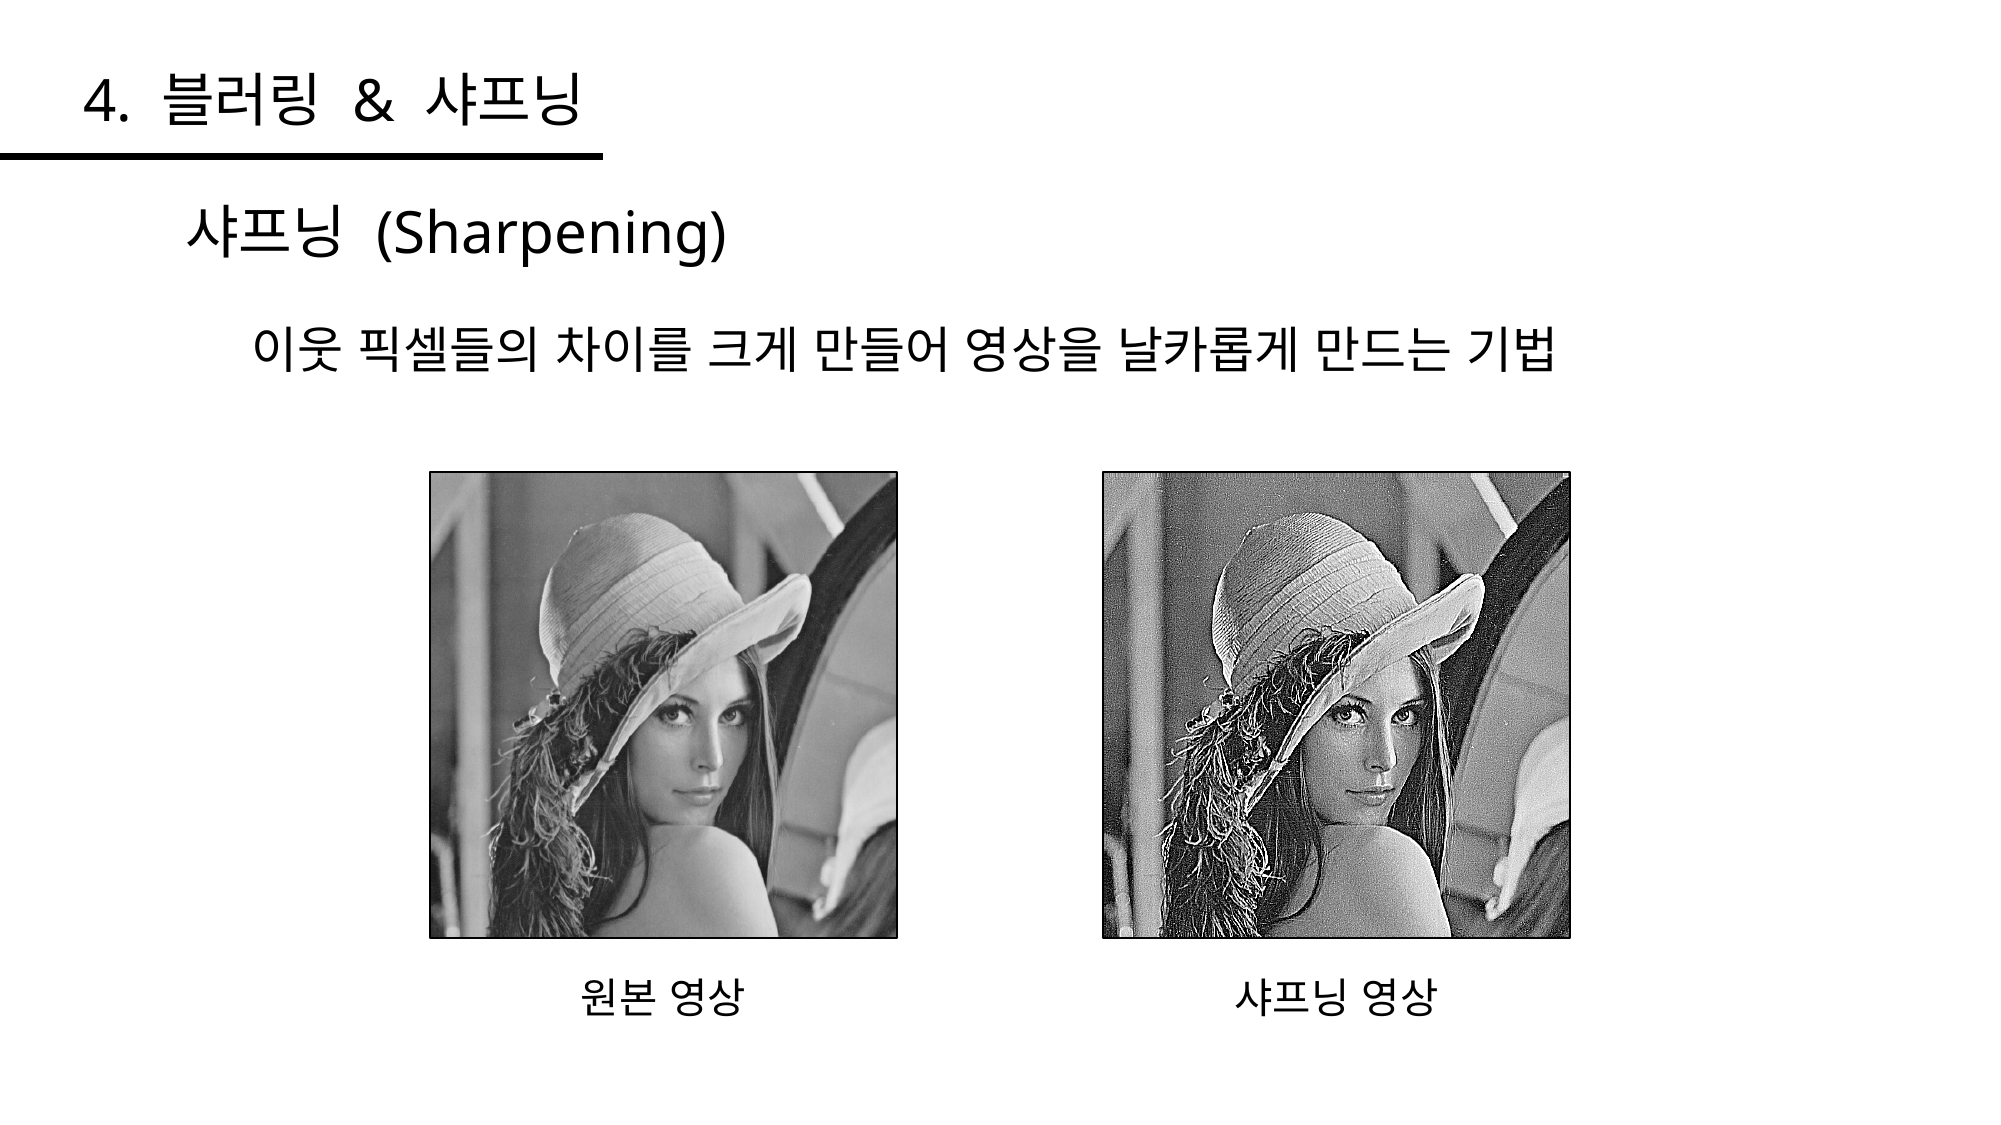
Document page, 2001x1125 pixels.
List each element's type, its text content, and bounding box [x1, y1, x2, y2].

text_box 4. 블러링 & 샤프닝 [68, 55, 1000, 141]
text_box 샤프닝 (Sharpening) [170, 187, 1816, 273]
picture [431, 472, 896, 938]
text_box 샤프닝 영상 [1165, 964, 1507, 1030]
text_box 원본 영상 [492, 964, 834, 1030]
text_box 이웃 픽셀들의 차이를 크게 만들어 영상을 날카롭게 만드는 기법 [236, 281, 1887, 387]
picture [1104, 472, 1569, 938]
